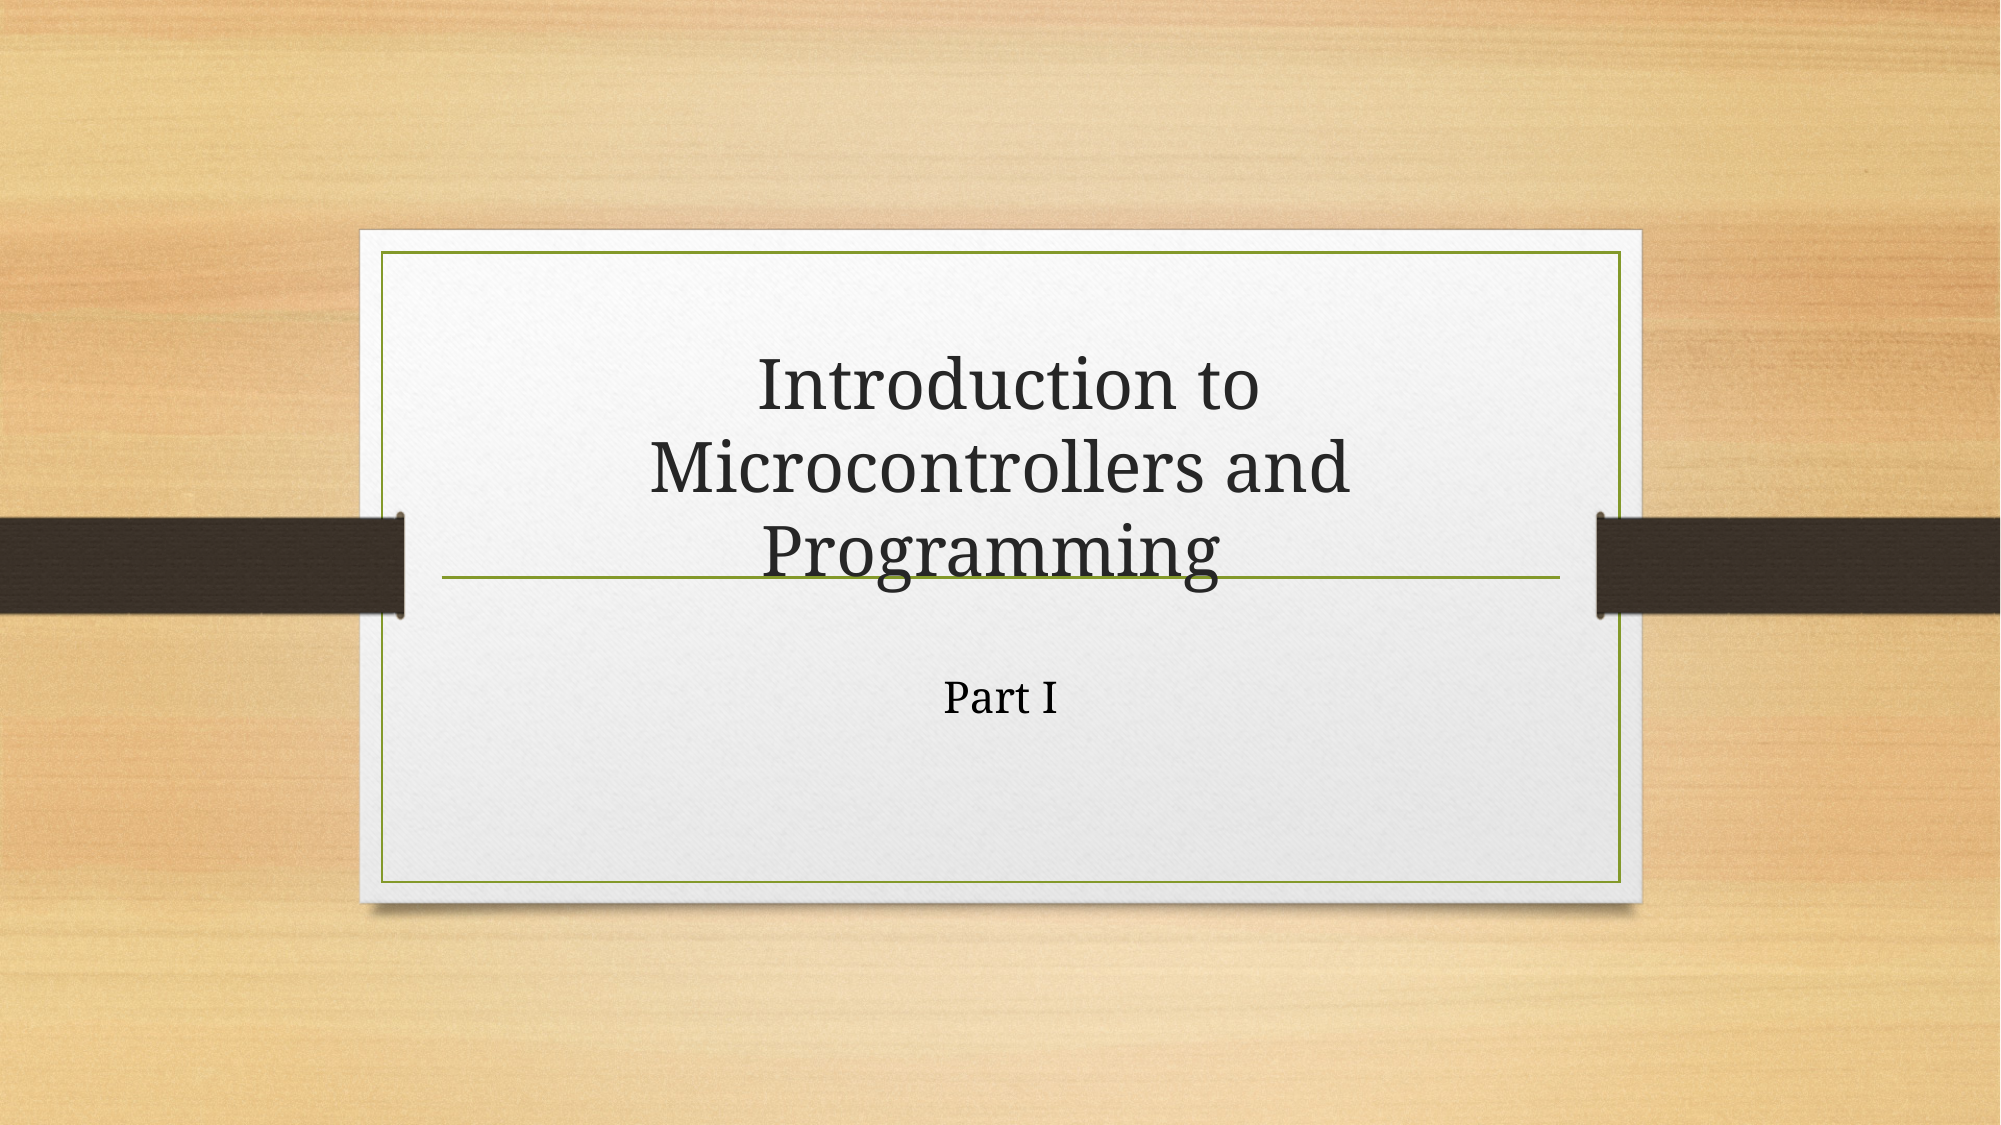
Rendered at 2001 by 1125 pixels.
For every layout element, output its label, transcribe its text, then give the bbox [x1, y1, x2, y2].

picture [0, 0, 2001, 1125]
title Introduction to Microcontrollers and Programming [441, 244, 1560, 598]
subtitle Part I [441, 662, 1560, 817]
